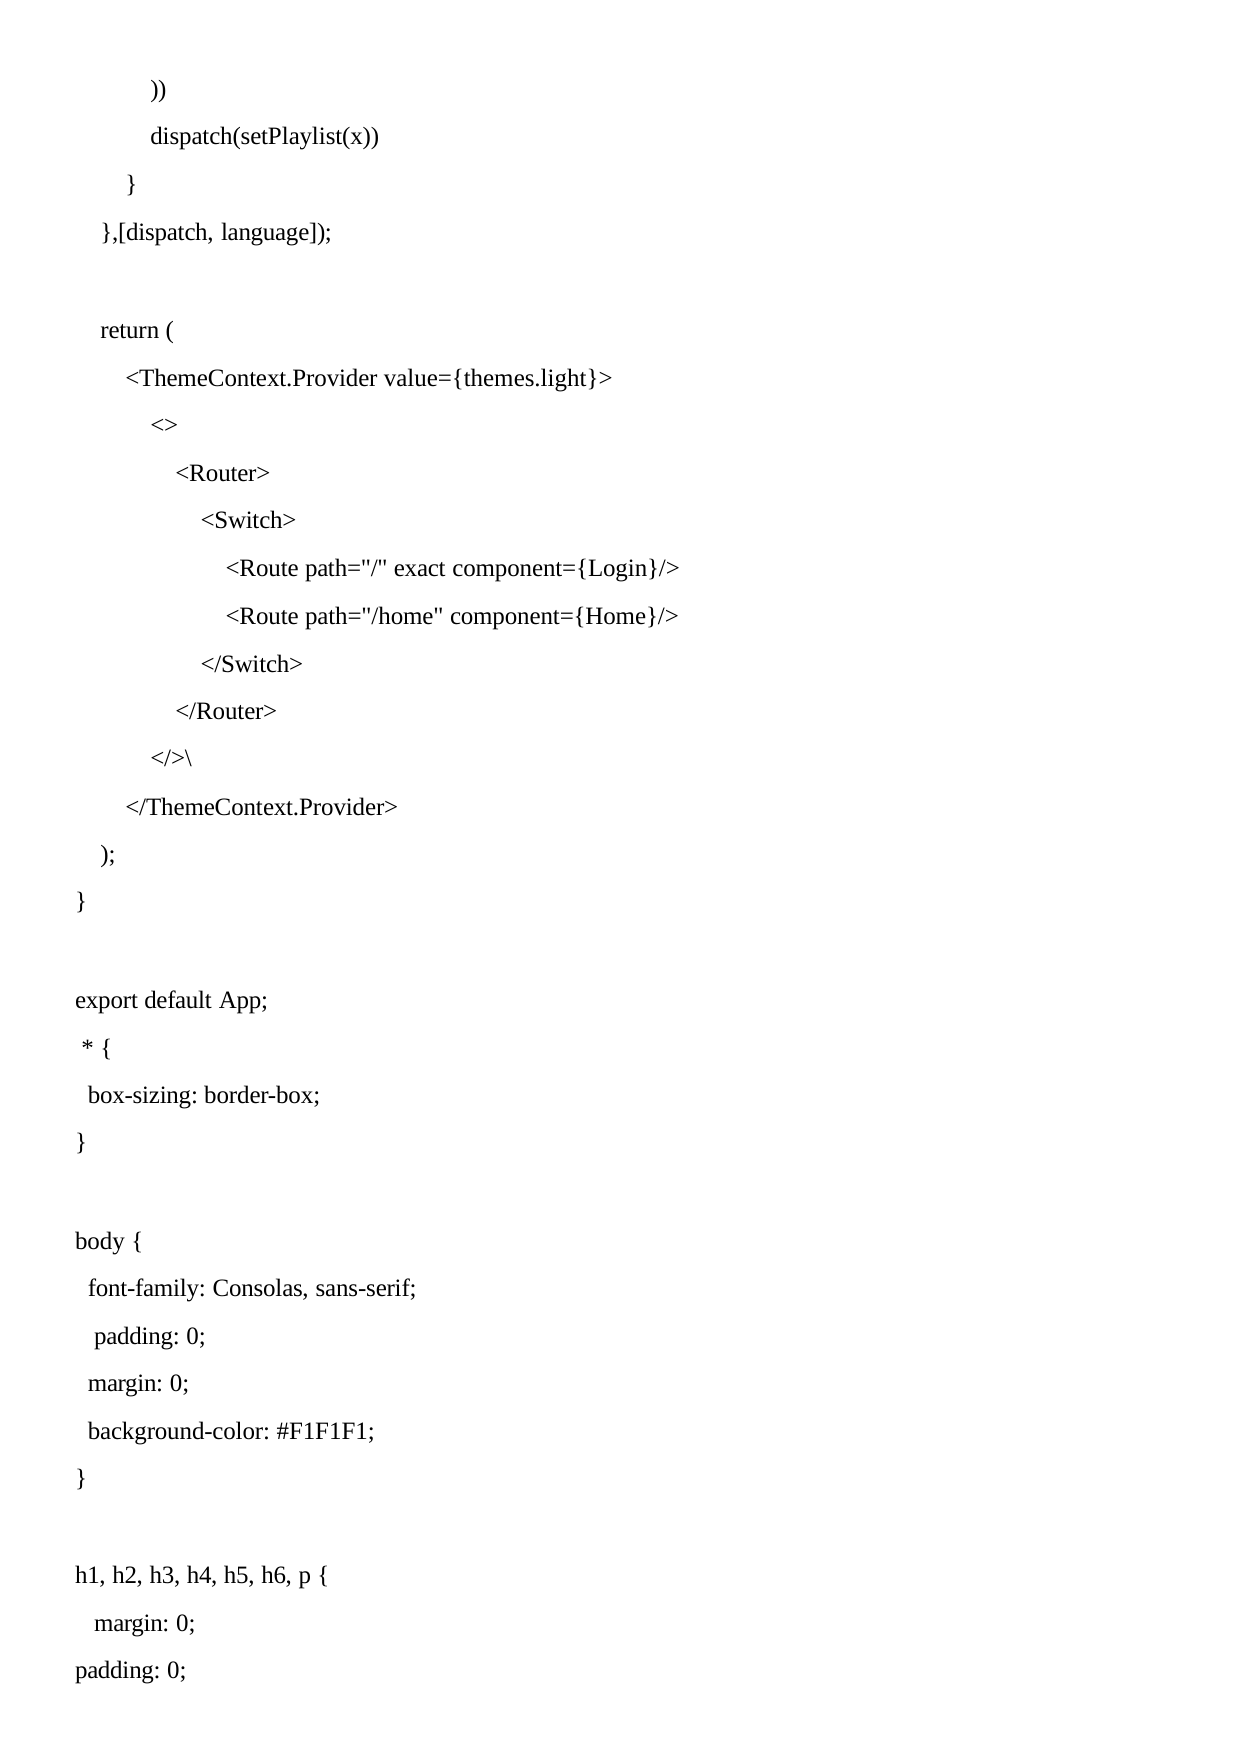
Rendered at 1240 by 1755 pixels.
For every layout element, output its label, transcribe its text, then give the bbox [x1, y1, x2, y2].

text_box )) dispatch(setPlaylist(x)) } },[dispatch, language]); return ( <ThemeContext.Provider value={themes.light}> <> <Router> <Switch> <Route path="/" exact component={Login}/> <Route path="/home" component={Home}/> </Switch> </Router> </>\ </ThemeContext.Provider> ); } export default App; * { box-sizing: border-box; } body { font-family: Consolas, sans-serif; padding: 0; margin: 0; background-color: #F1F1F1; } h1, h2, h3, h4, h5, h6, p { margin: 0; padding: 0; [72, 52, 686, 1684]
